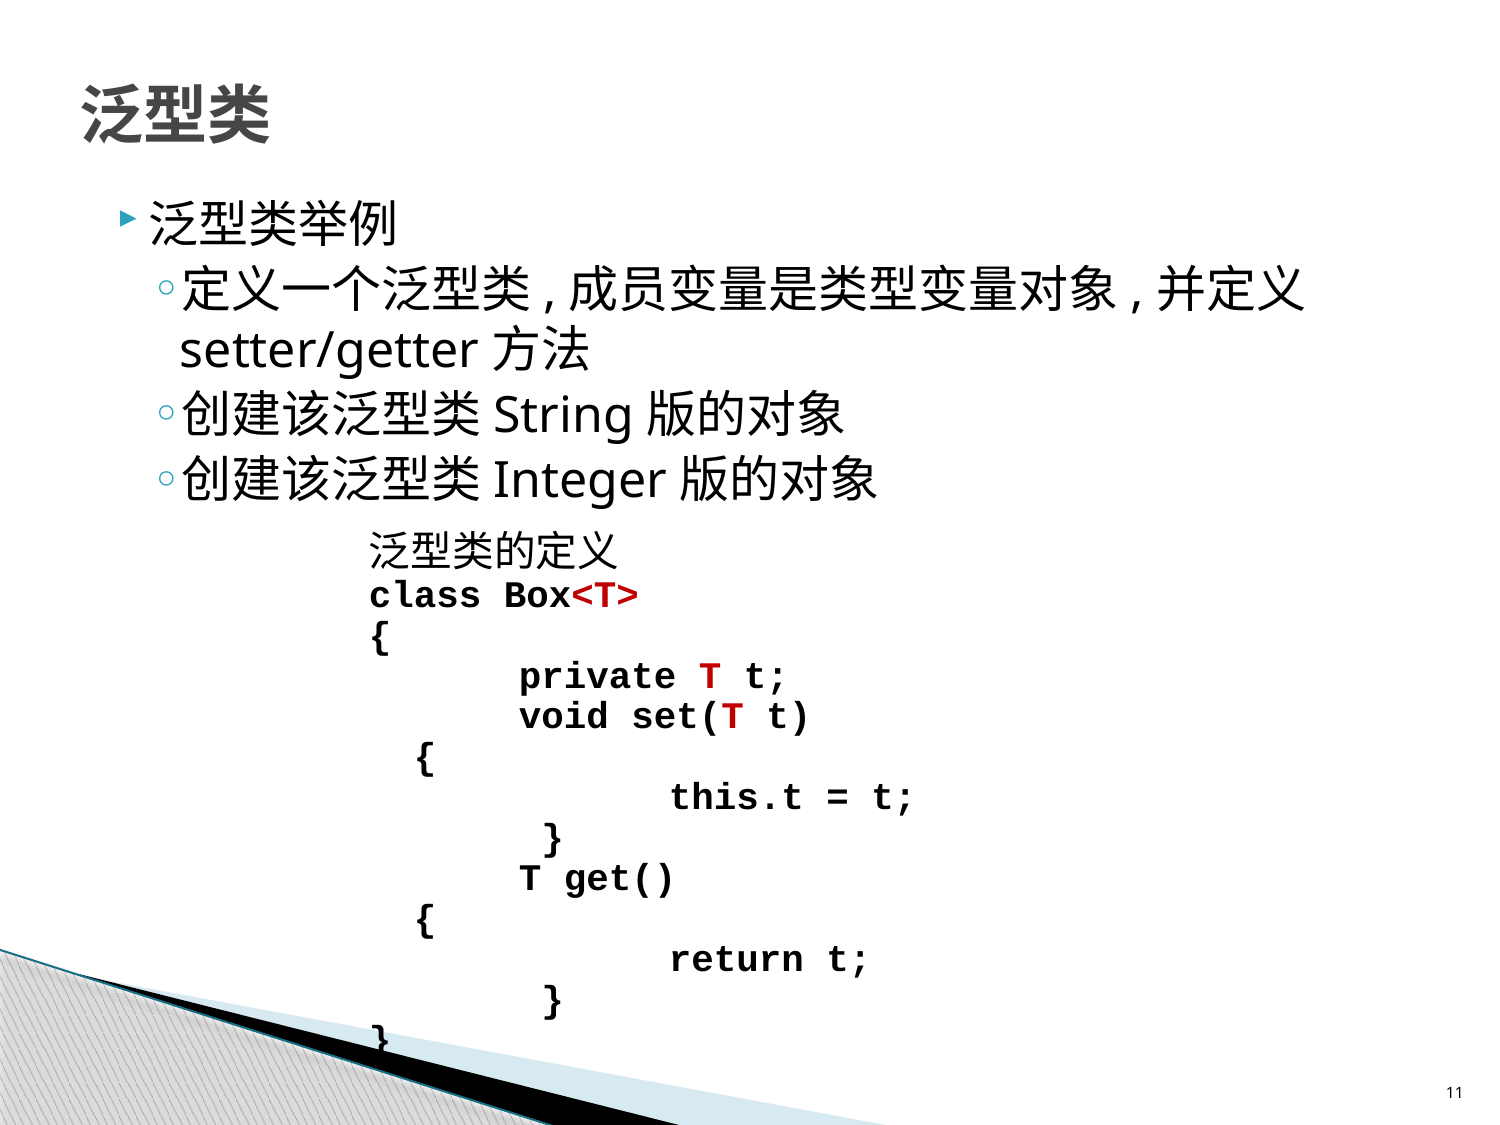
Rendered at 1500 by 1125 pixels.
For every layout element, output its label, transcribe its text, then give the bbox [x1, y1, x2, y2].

text_box 泛型类的定义 class Box<T> { private T t; void set(T t) { this.t = t; } T get() { return t; } } [354, 522, 998, 1069]
title 泛型类 [64, 19, 1415, 207]
list 泛型类举例 定义一个泛型类,成员变量是类型变量对象,并定义setter/getter方法 创建该泛型类String版的对象 创建该泛型类Integer版的对象 [88, 184, 1364, 813]
slide_number 11 [1418, 1051, 1479, 1112]
